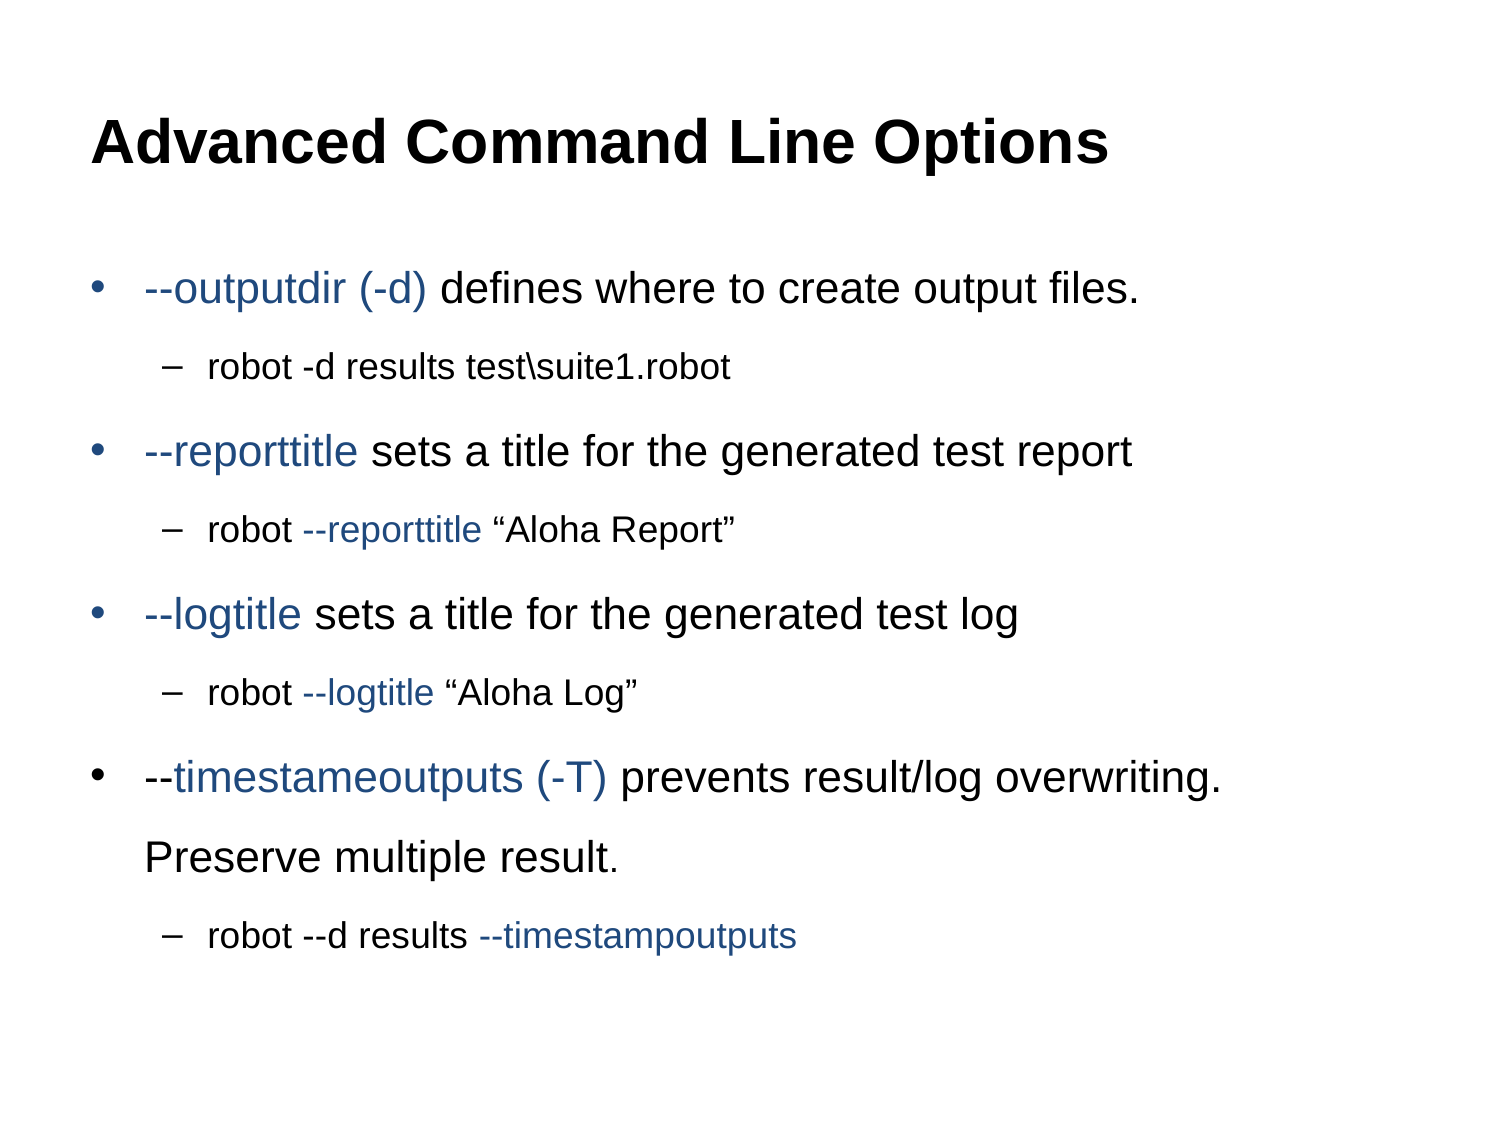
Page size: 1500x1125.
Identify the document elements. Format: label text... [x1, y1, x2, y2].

list --outputdir (-d) defines where to create output files. robot -d results test\suite1.robot --reporttitle sets a title for the generated test report robot --reporttitle “Aloha Report” --logtitle sets a title for the generated test log robot --logtitle “Aloha Log” --timestameoutputs (-T) prevents result/log overwriting. Preserve multiple result. robot --d results --timestampoutputs [75, 224, 1425, 968]
title Advanced Command Line Options [75, 45, 1500, 233]
